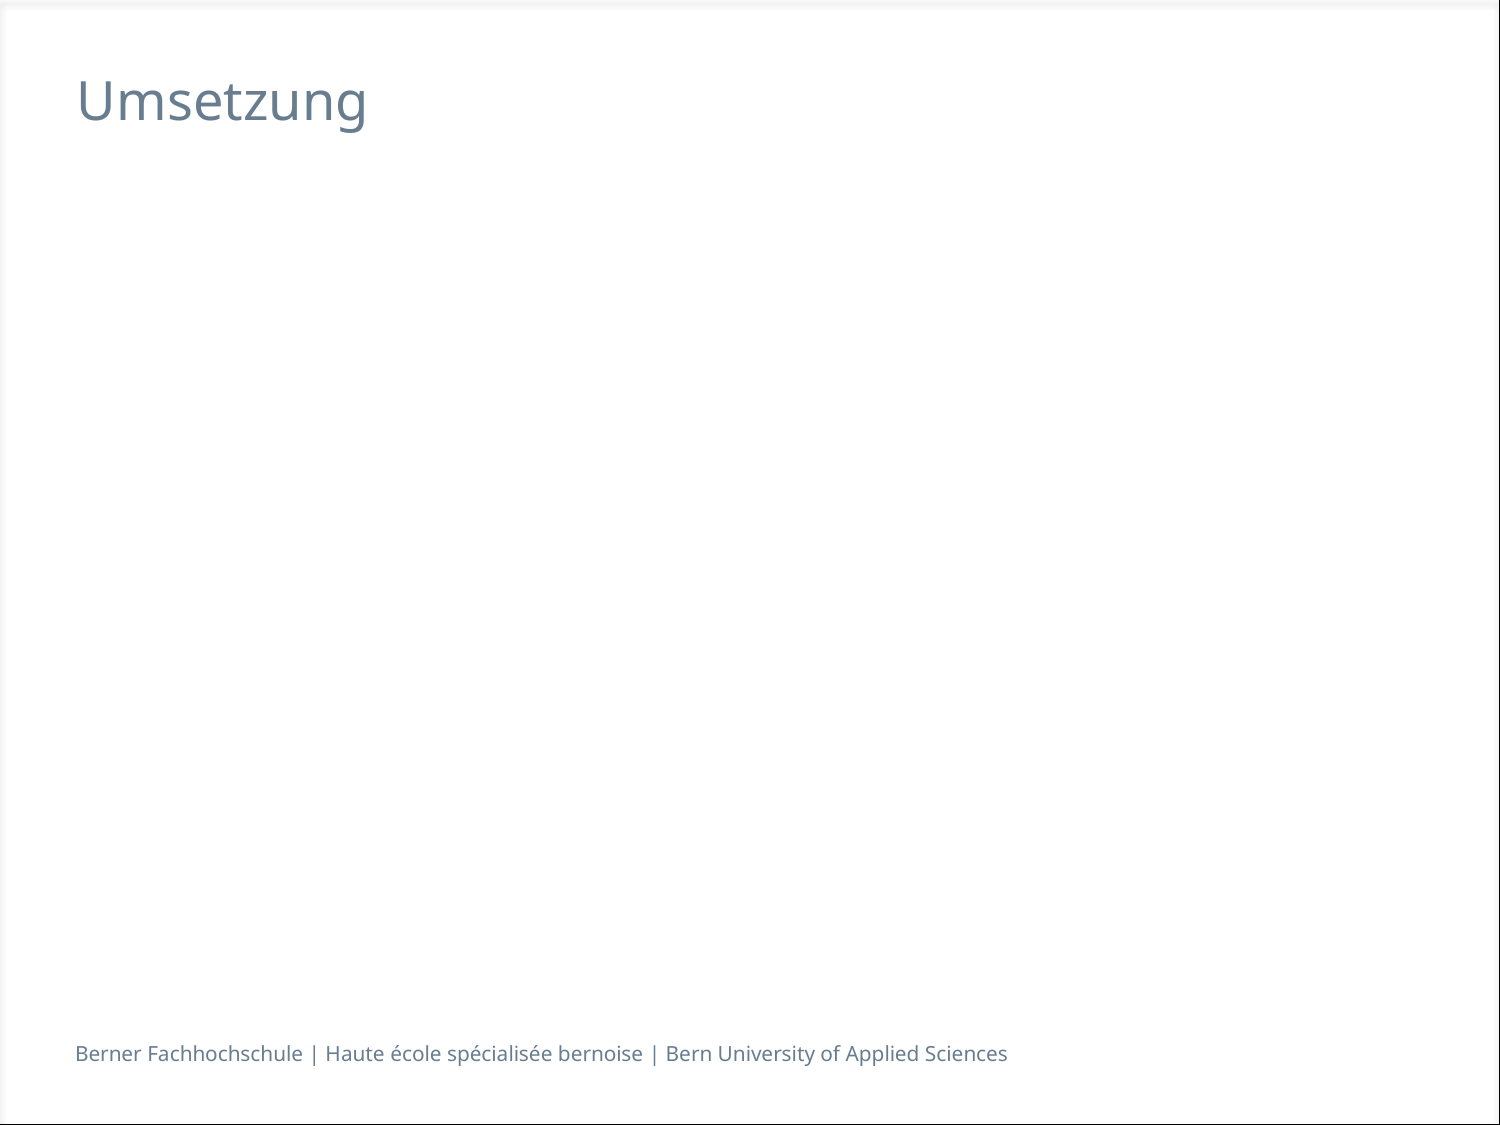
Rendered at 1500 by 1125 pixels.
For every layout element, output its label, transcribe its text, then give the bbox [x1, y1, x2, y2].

title Umsetzung [76, 59, 1406, 148]
